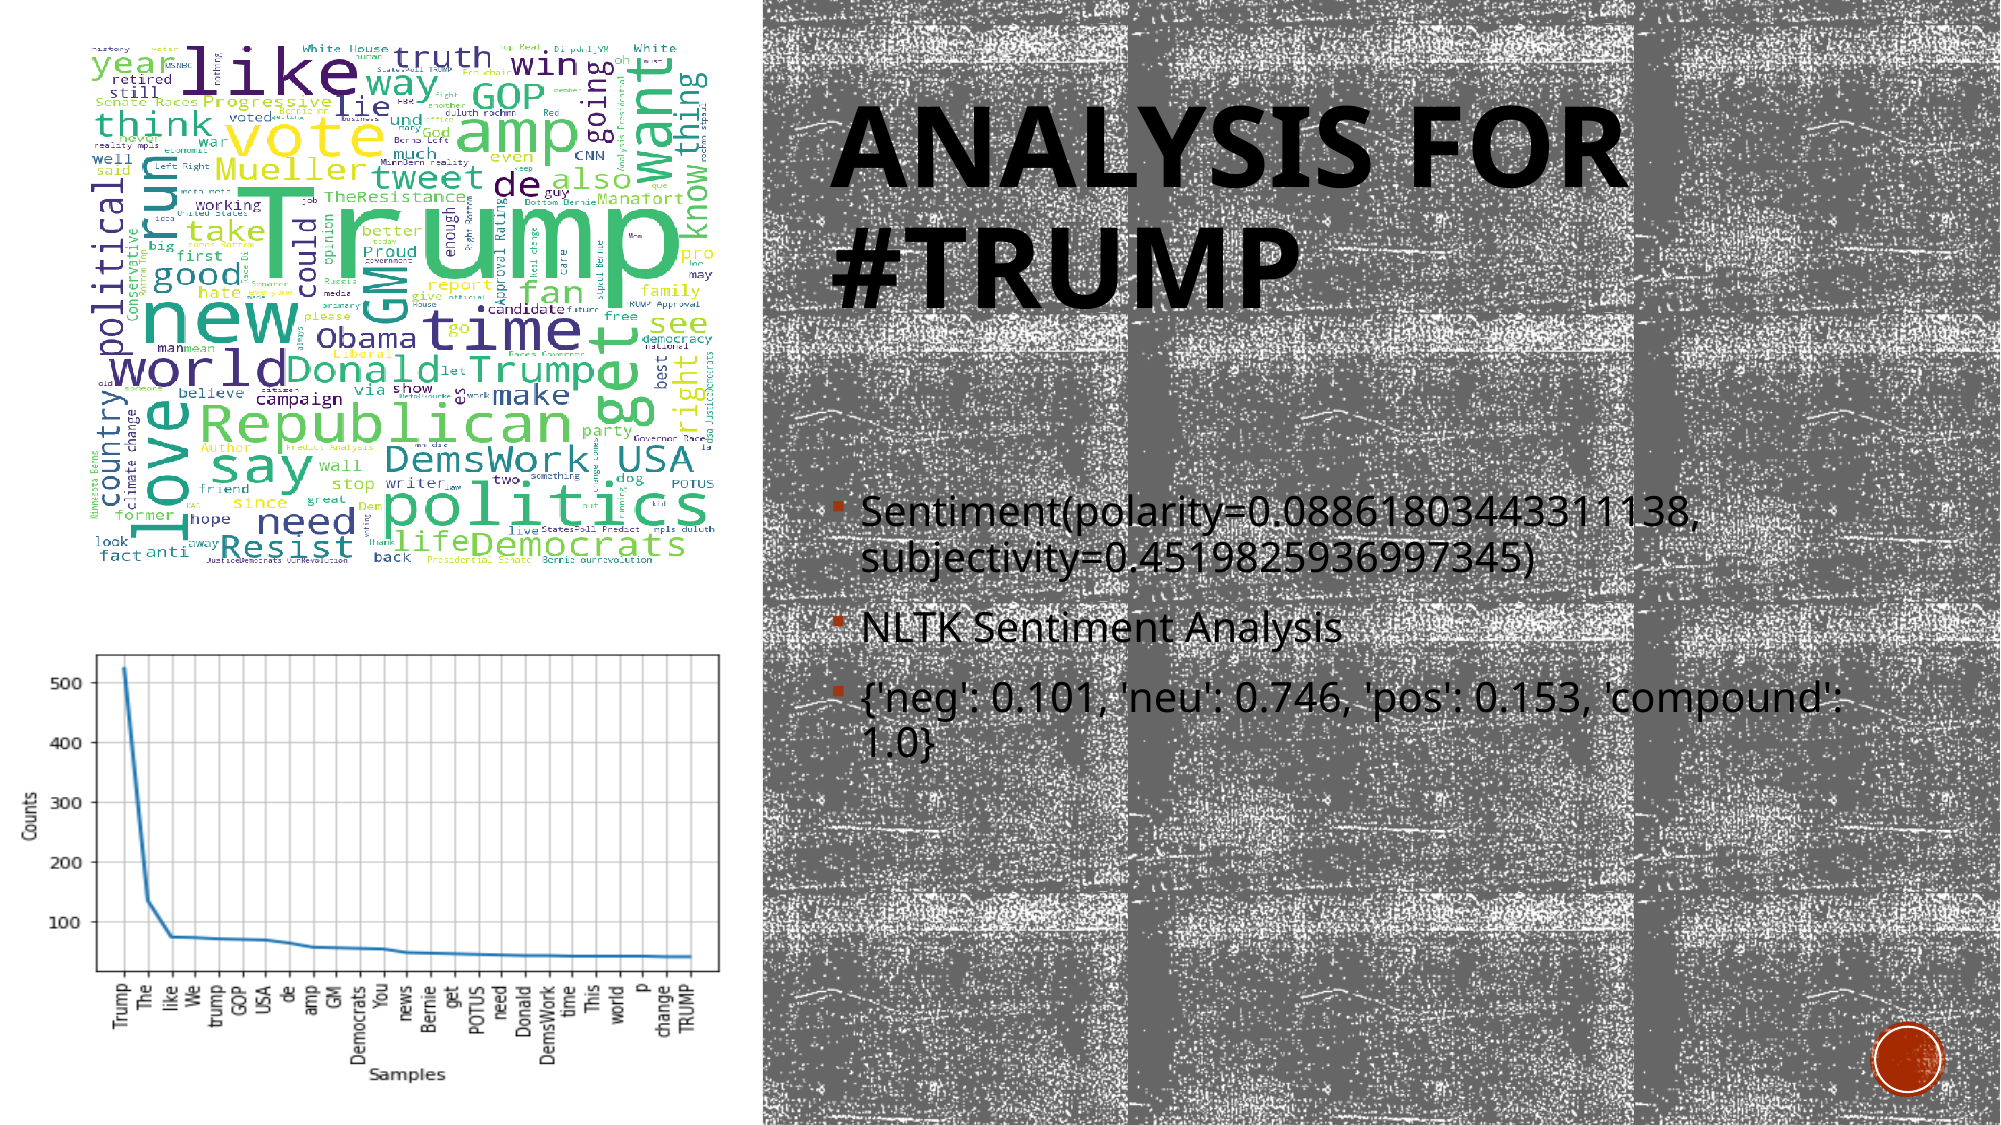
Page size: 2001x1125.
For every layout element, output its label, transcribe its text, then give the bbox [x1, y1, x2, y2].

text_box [1872, 1024, 1943, 1096]
picture [9, 640, 737, 1092]
title Analysis for #Trump [815, 79, 1920, 344]
list Sentiment(polarity=0.08861803443311138, subjectivity=0.4519825936997345) NLTK Sentiment Analysis {'neg': 0.101, 'neu': 0.746, 'pos': 0.153, 'compound': 1.0} [815, 348, 1920, 1013]
text_box [762, 0, 2000, 1125]
picture [52, 32, 735, 588]
